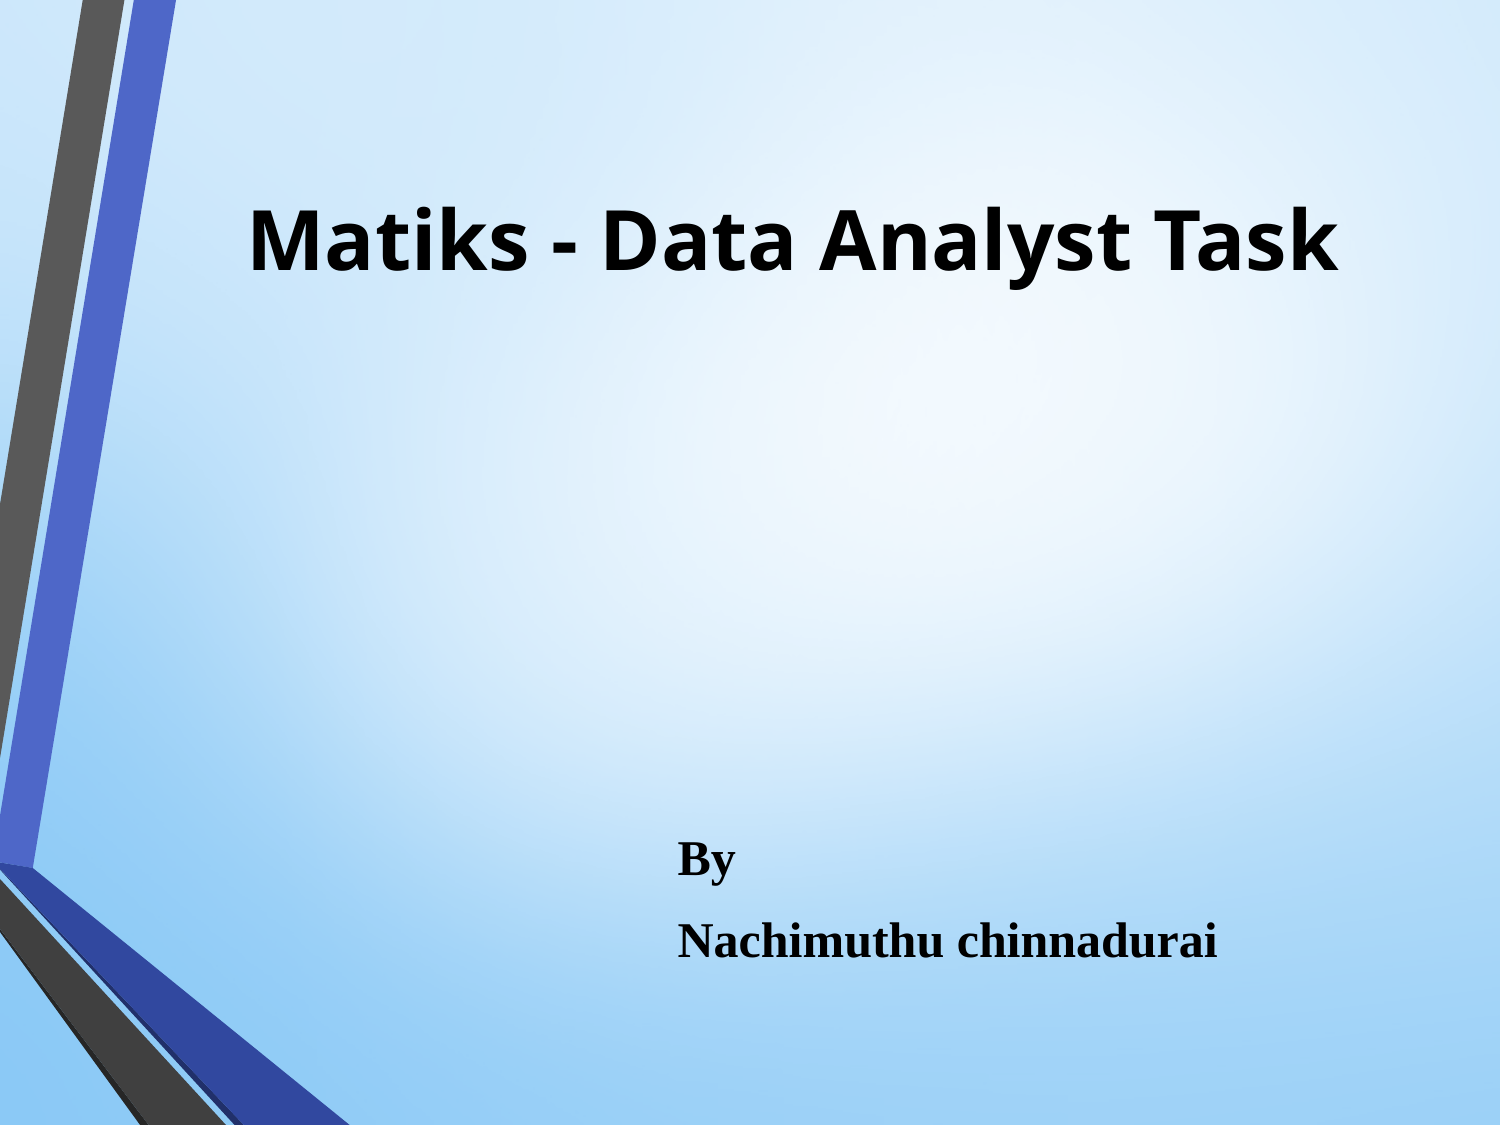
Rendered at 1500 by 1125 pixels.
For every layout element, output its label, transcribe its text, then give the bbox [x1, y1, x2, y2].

title Matiks - Data Analyst Task [161, 75, 1425, 400]
list By Nachimuthu chinnadurai [662, 787, 1425, 1005]
